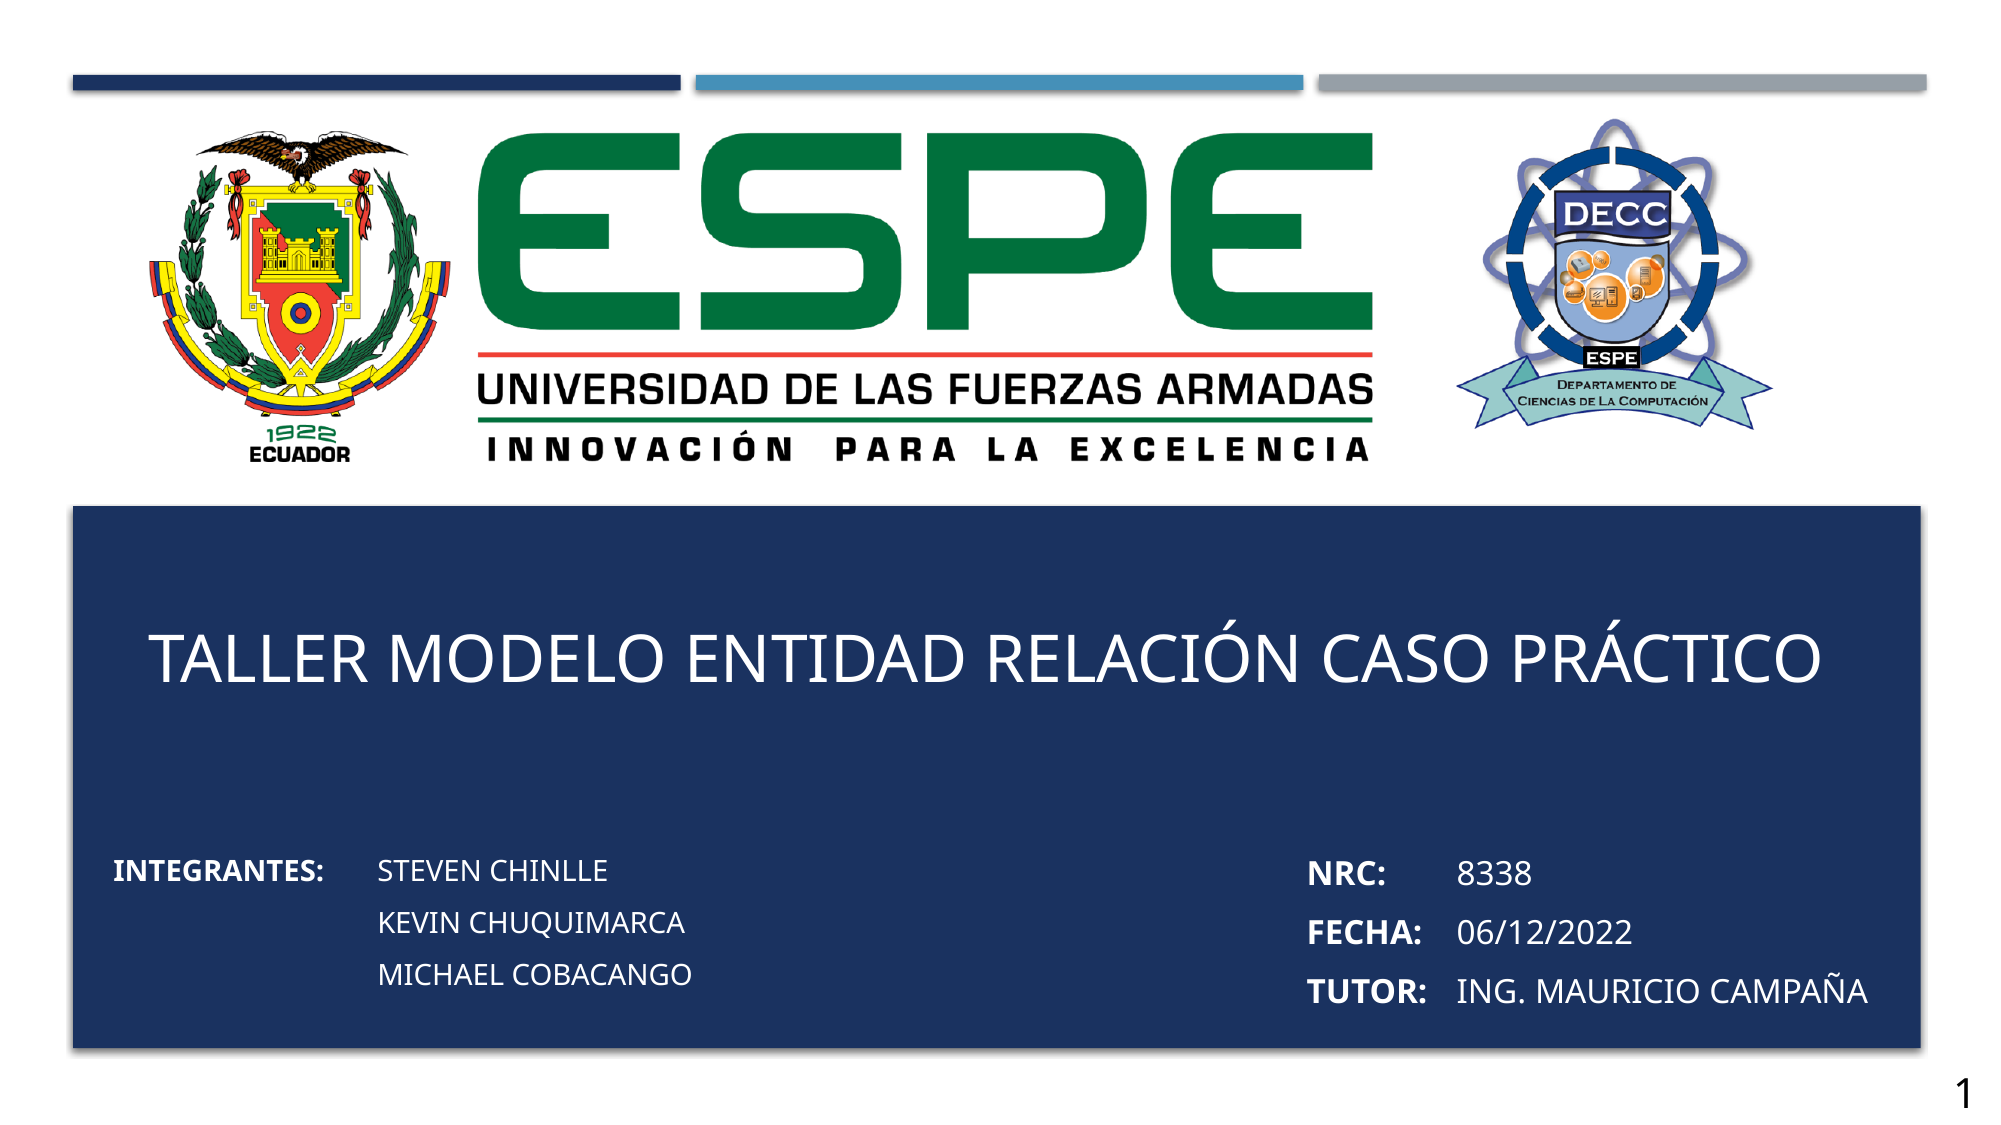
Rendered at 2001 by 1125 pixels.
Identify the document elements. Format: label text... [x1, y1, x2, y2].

title TALLER MODELO ENTIDAD RELACIÓN CASO PRÁCTICO [84, 591, 1889, 704]
picture [51, 116, 1964, 478]
text_box NRC: 8338 FECHA: 06/12/2022 TUTOR: Ing. Mauricio Campaña [1291, 844, 1902, 1062]
subtitle Integrantes: STEVEN CHINLLE KEVIN CHUQUIMARCA MICHAEL COBACANGO [98, 844, 875, 1048]
text_box 1 [1938, 1059, 2000, 1125]
